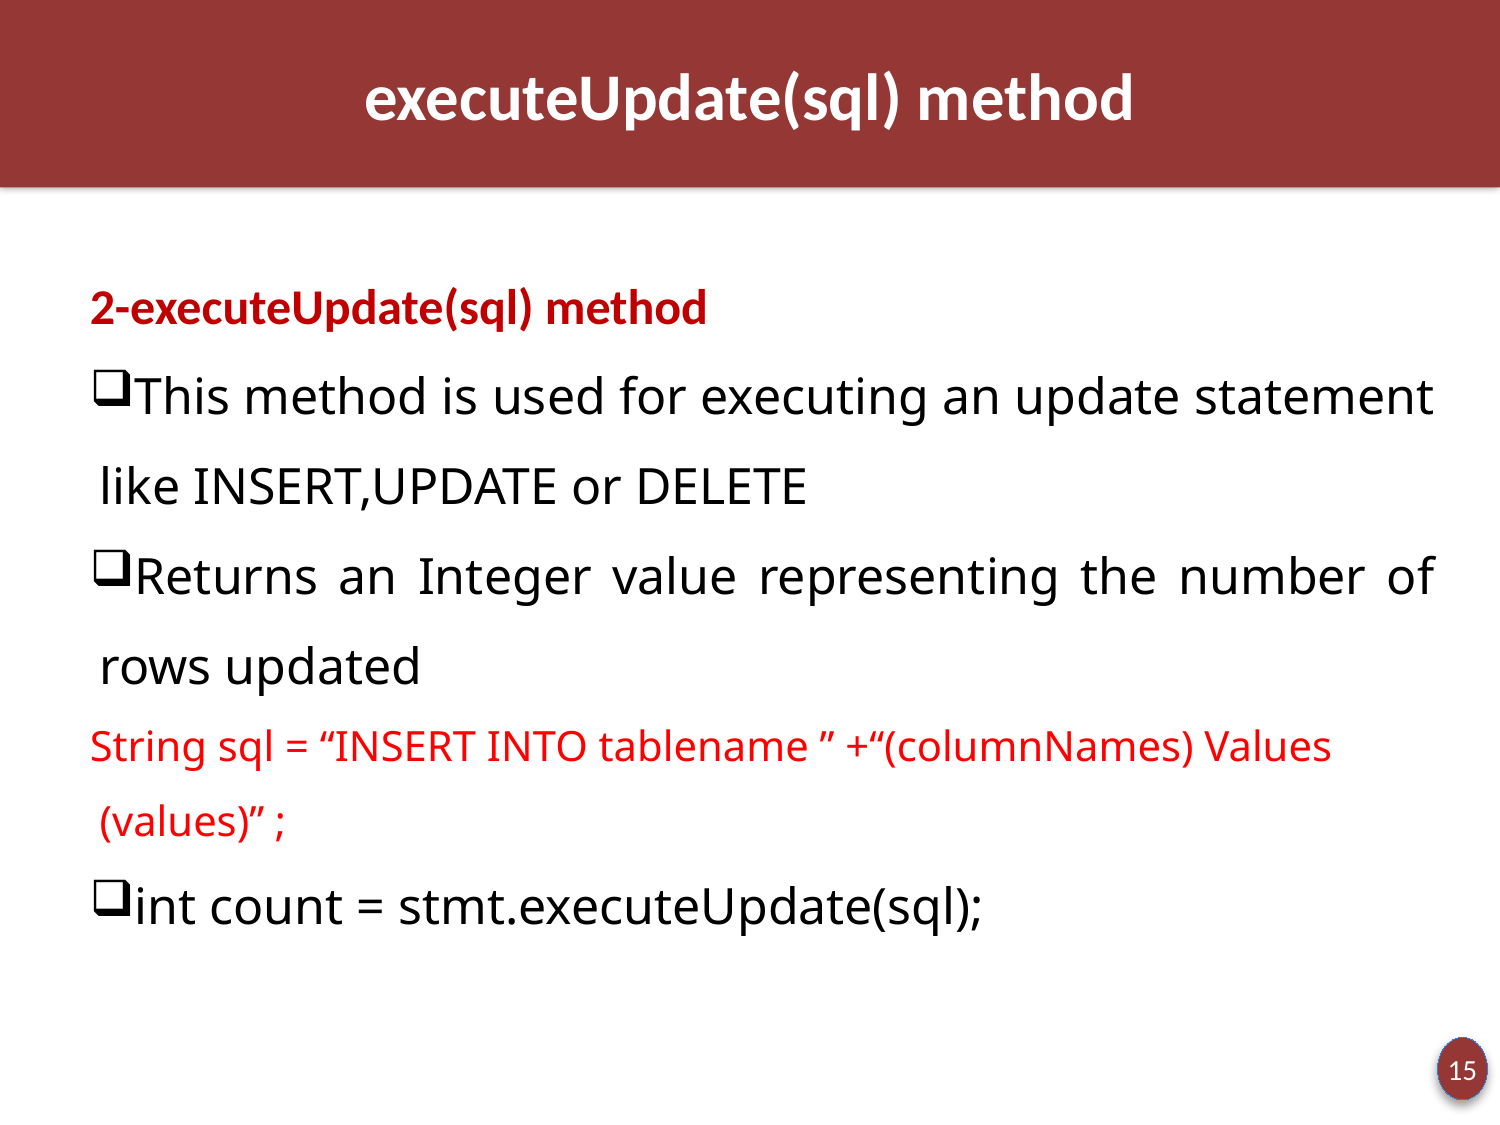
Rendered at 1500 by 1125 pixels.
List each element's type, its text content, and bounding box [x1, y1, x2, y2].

text_box 15 [1437, 1037, 1488, 1100]
text_box 2-executeUpdate(sql) method This method is used for executing an update statement like INSERT,UPDATE or DELETE Returns an Integer value representing the number of rows updated String sql = “INSERT INTO tablename ” +“(columnNames) Values (values)” ; int count = stmt.executeUpdate(sql); [75, 237, 1450, 943]
text_box executeUpdate(sql) method [0, 0, 1500, 188]
